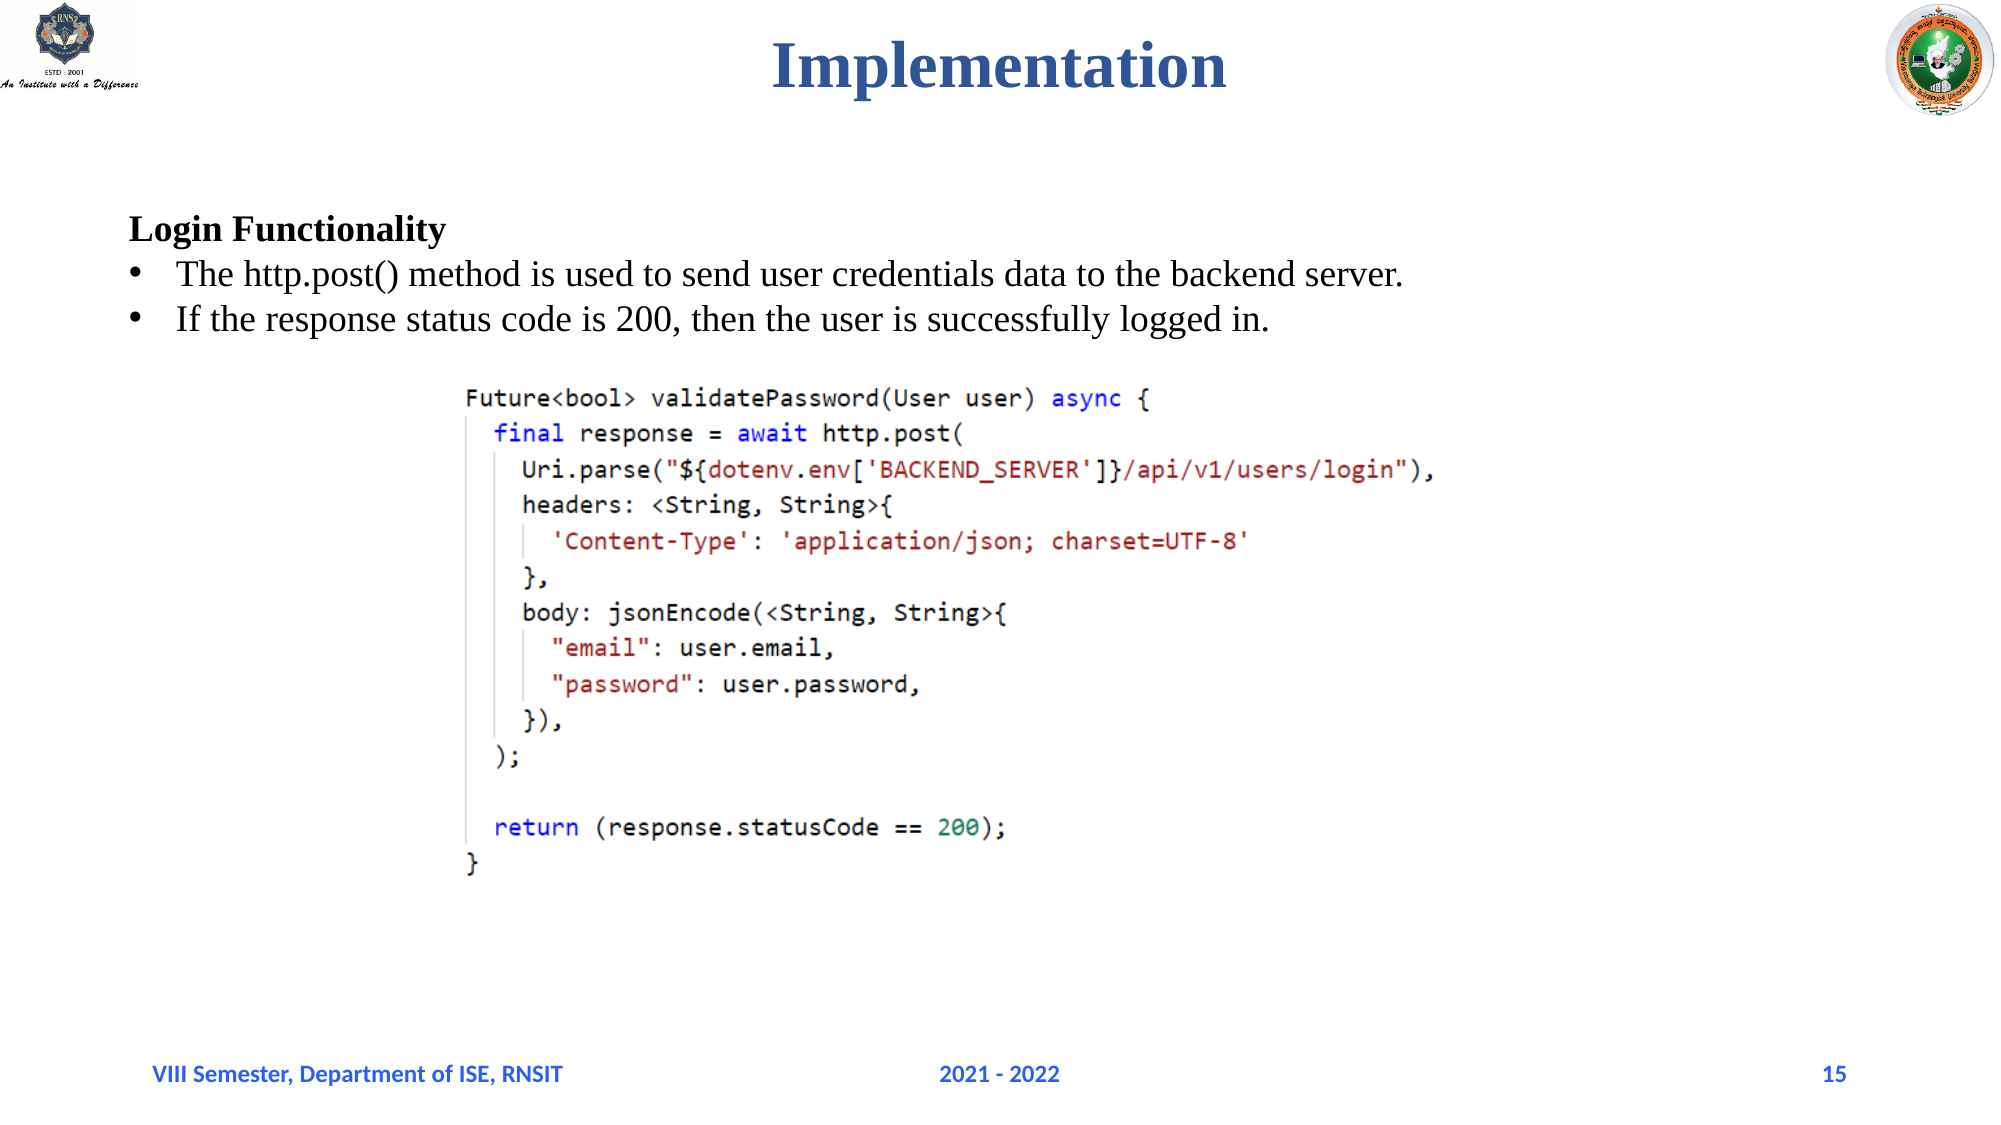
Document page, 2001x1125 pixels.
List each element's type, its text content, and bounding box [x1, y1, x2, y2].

picture [1882, 2, 1997, 117]
title Implementation [137, 22, 1863, 137]
picture [0, 0, 138, 90]
text_box Login Functionality The http.post() method is used to send user credentials data to the backend server. If the response status code is 200, then the user is successfully logged in. [114, 196, 1922, 346]
slide_number 15 [1412, 1042, 1863, 1103]
picture [456, 374, 1449, 885]
text_box [78, 162, 1922, 1012]
footer 2021 - 2022 [662, 1042, 1338, 1103]
slide_number VIII Semester, Department of ISE, RNSIT [137, 1042, 662, 1103]
